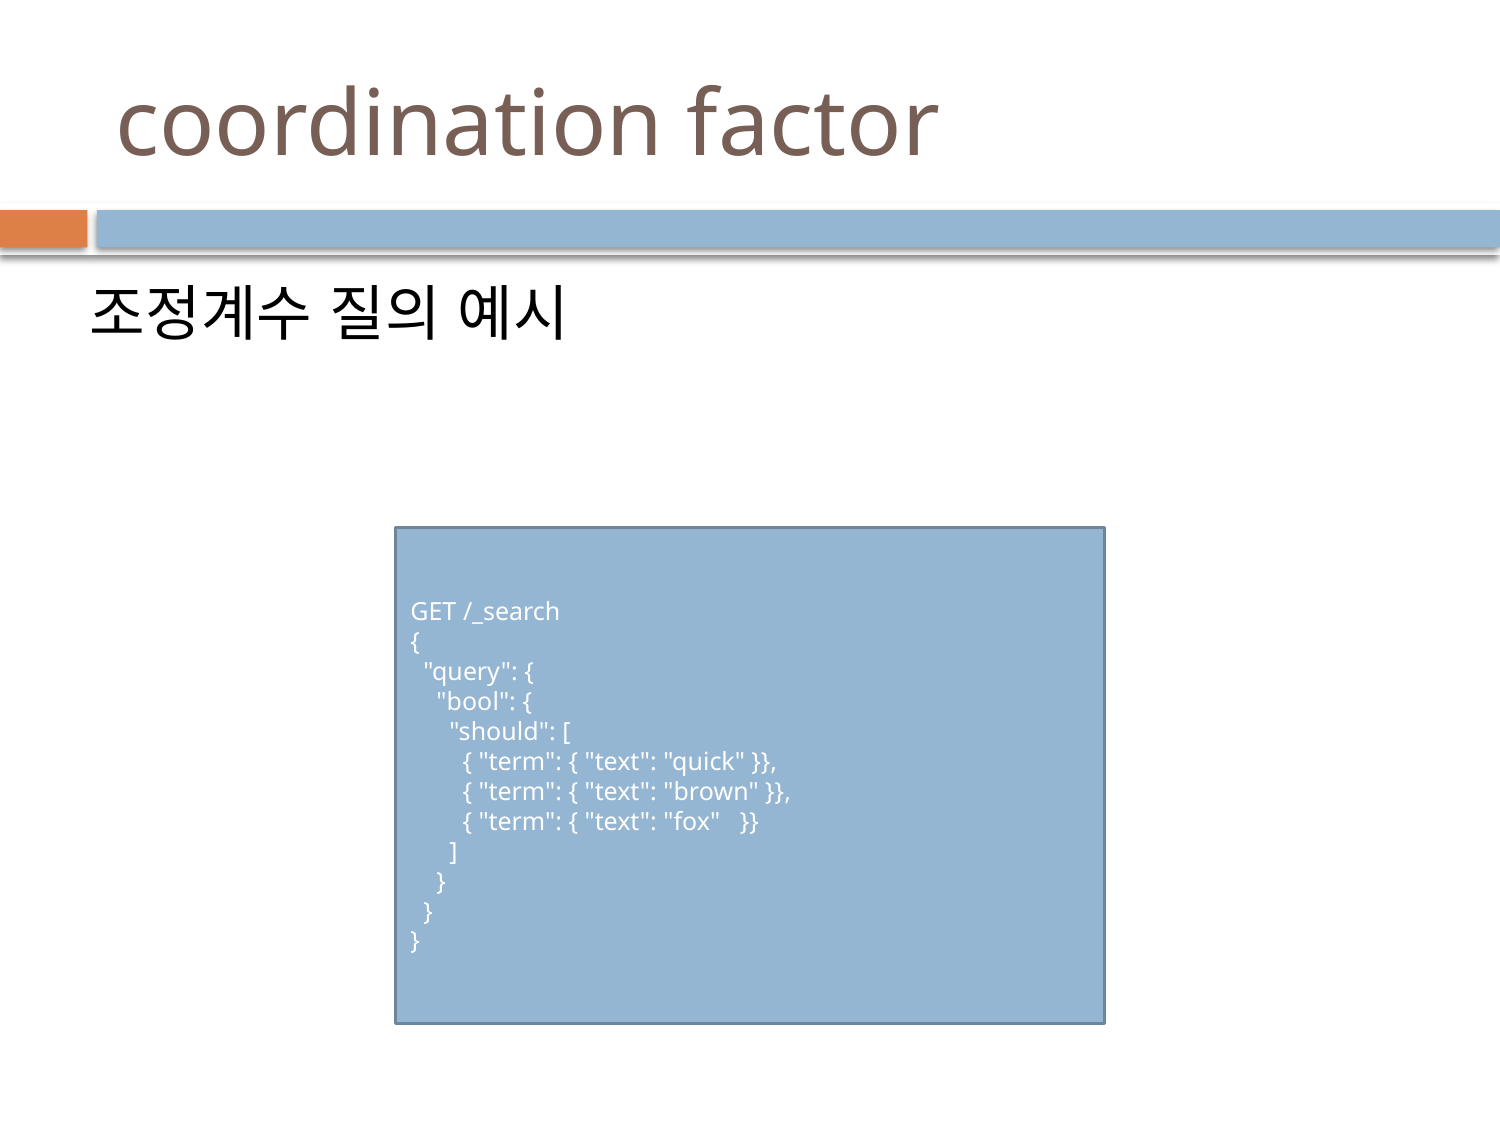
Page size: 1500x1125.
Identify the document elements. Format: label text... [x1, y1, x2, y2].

list 조정계수 질의 예시 [75, 267, 1425, 497]
title coordination factor [100, 37, 1438, 200]
text_box GET /_search { "query": { "bool": { "should": [ { "term": { "text": "quick" }}, { "term": { "text": "brown" }}, { "term": { "text": "fox" }} ] } } } [394, 526, 1106, 1025]
